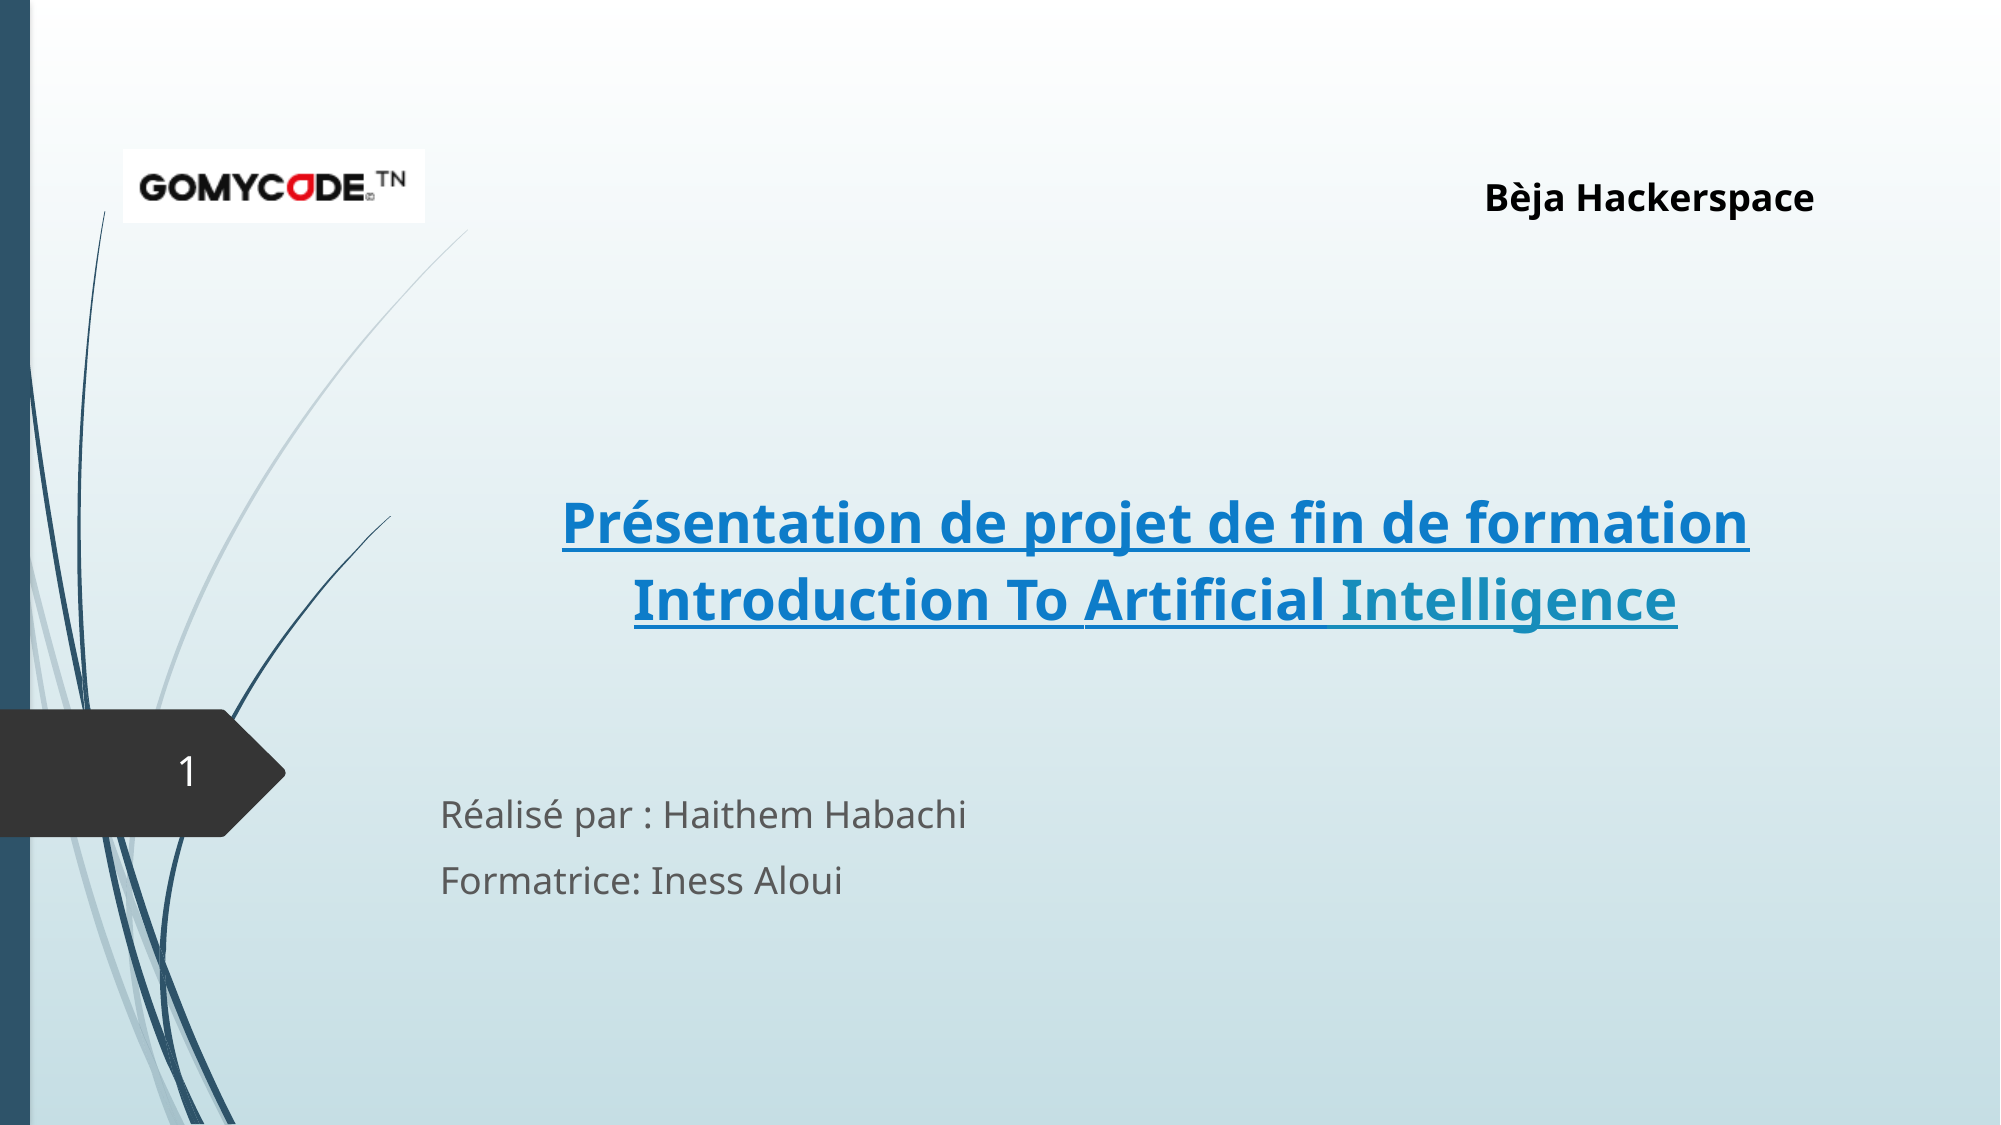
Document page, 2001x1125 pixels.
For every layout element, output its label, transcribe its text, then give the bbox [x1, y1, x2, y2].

picture [122, 149, 425, 224]
text_box Bèja Hackerspace [1469, 166, 1831, 226]
title Présentation de projet de fin de formation Introduction To Artificial Intelligence [424, 412, 1888, 783]
subtitle Réalisé par : Haithem Habachi Formatrice: Iness Aloui [424, 783, 1888, 969]
slide_number 1 [87, 743, 216, 803]
